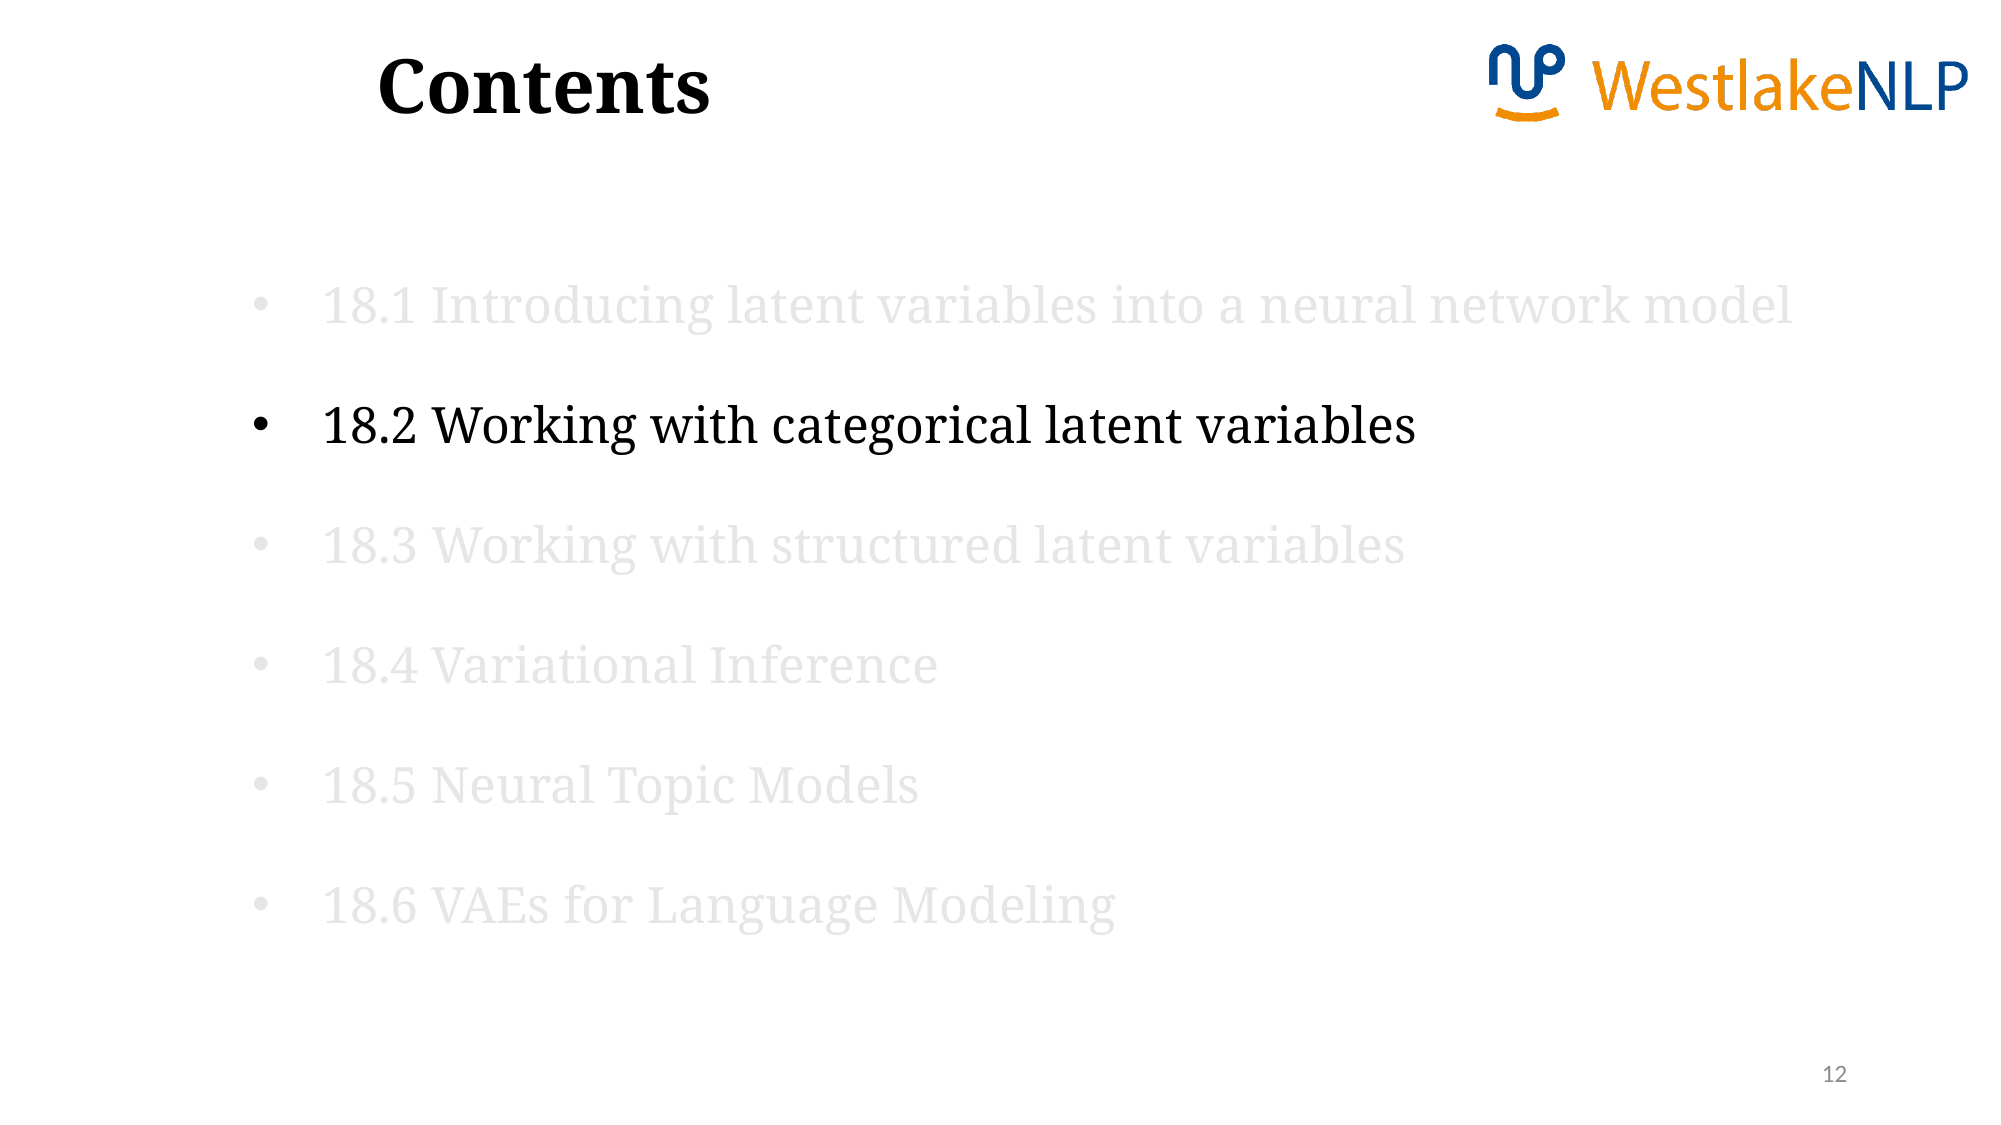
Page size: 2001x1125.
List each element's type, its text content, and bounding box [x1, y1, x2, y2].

text_box Contents [361, 31, 862, 136]
text_box 18.1 Introducing latent variables into a neural network model 18.2 Working with categorical latent variables 18.3 Working with structured latent variables 18.4 Variational Inference 18.5 Neural Topic Models 18.6 VAEs for Language Modeling [237, 206, 1809, 941]
picture [1459, 0, 2000, 170]
slide_number 12 [1412, 1042, 1863, 1103]
